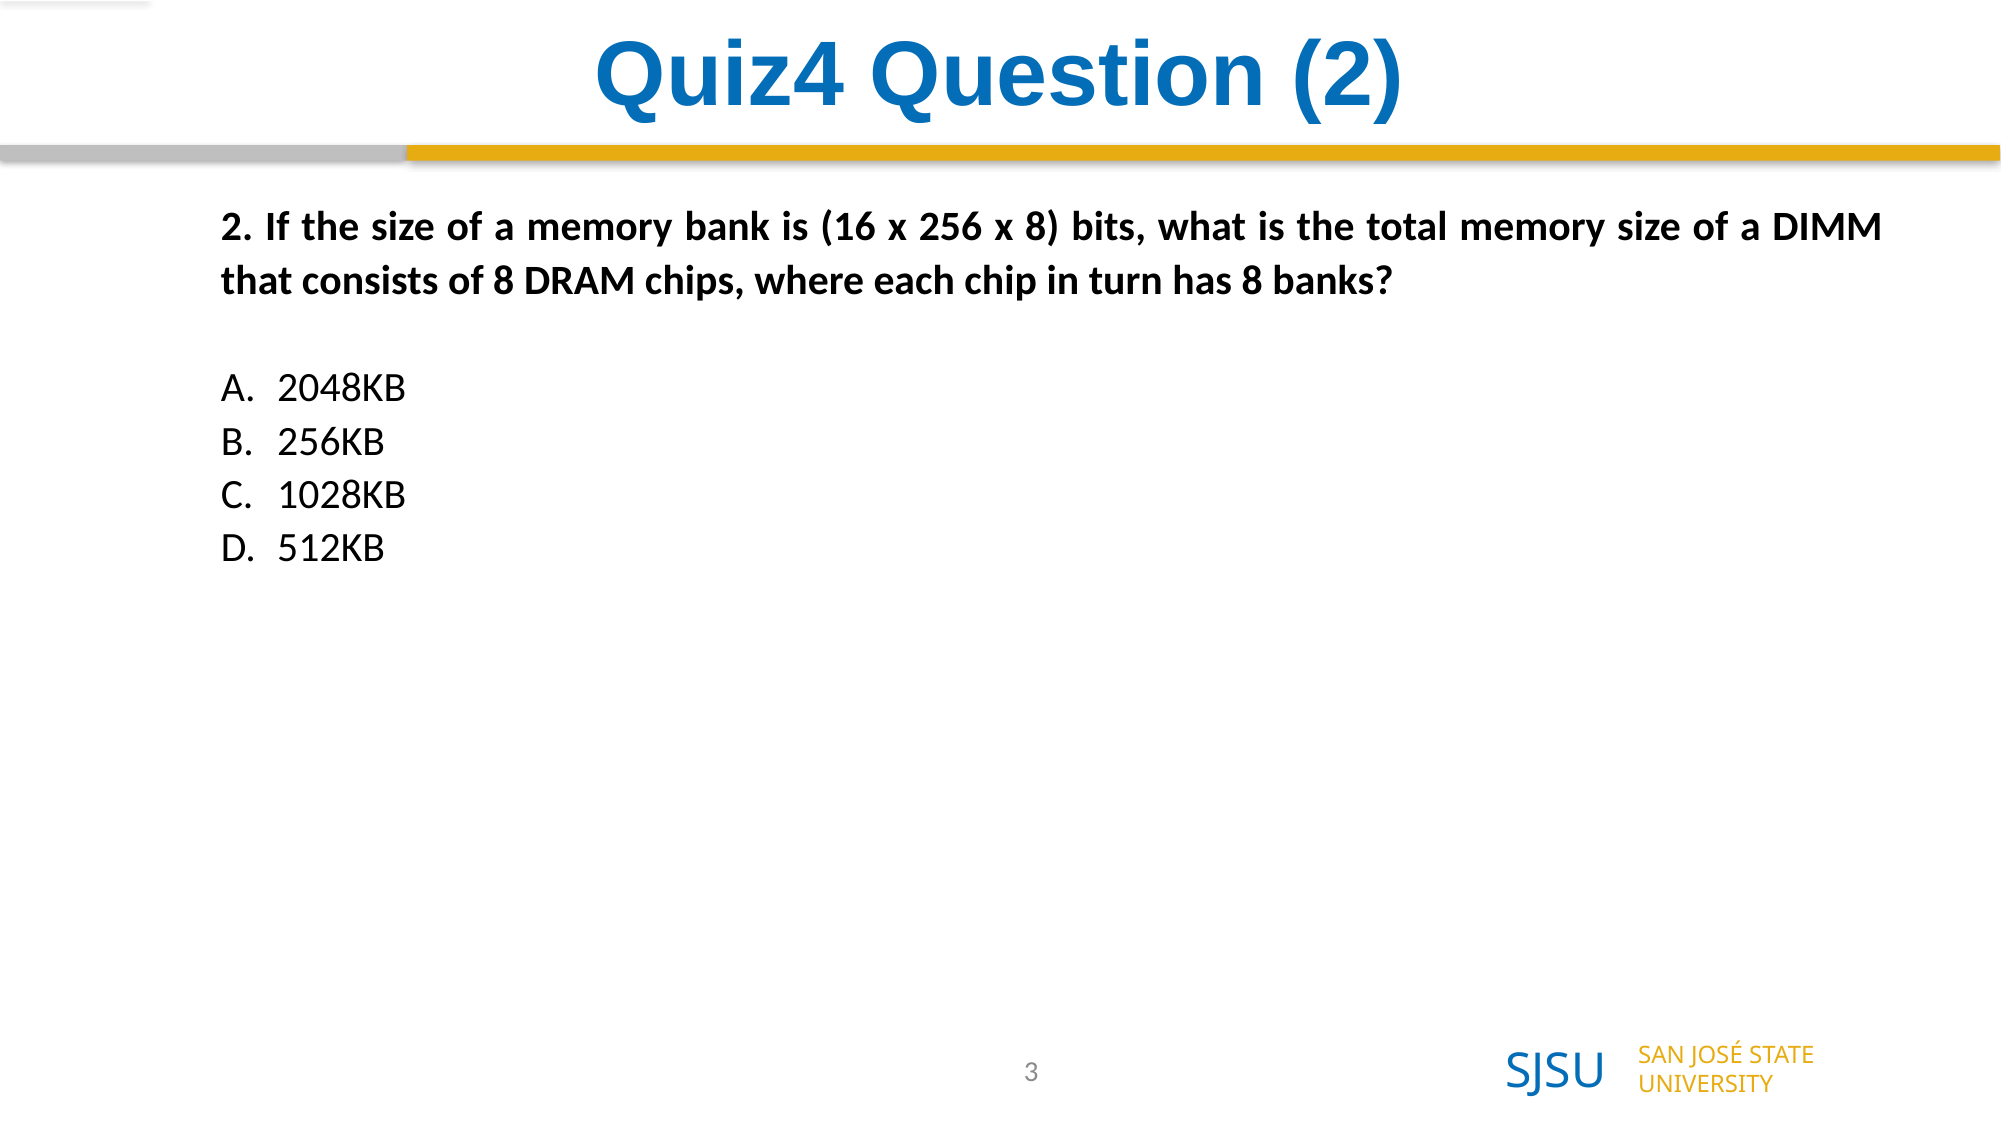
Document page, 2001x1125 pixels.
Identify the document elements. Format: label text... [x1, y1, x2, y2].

slide_number 3 [797, 1040, 1265, 1100]
list 2. If the size of a memory bank is (16 x 256 x 8) bits, what is the total memory size of a DIMM that consists of 8 DRAM chips, where each chip in turn has 8 banks? 2048KB 256KB 1028KB 512KB [205, 188, 1900, 1085]
title Quiz4 Question (2) [99, 11, 1900, 126]
